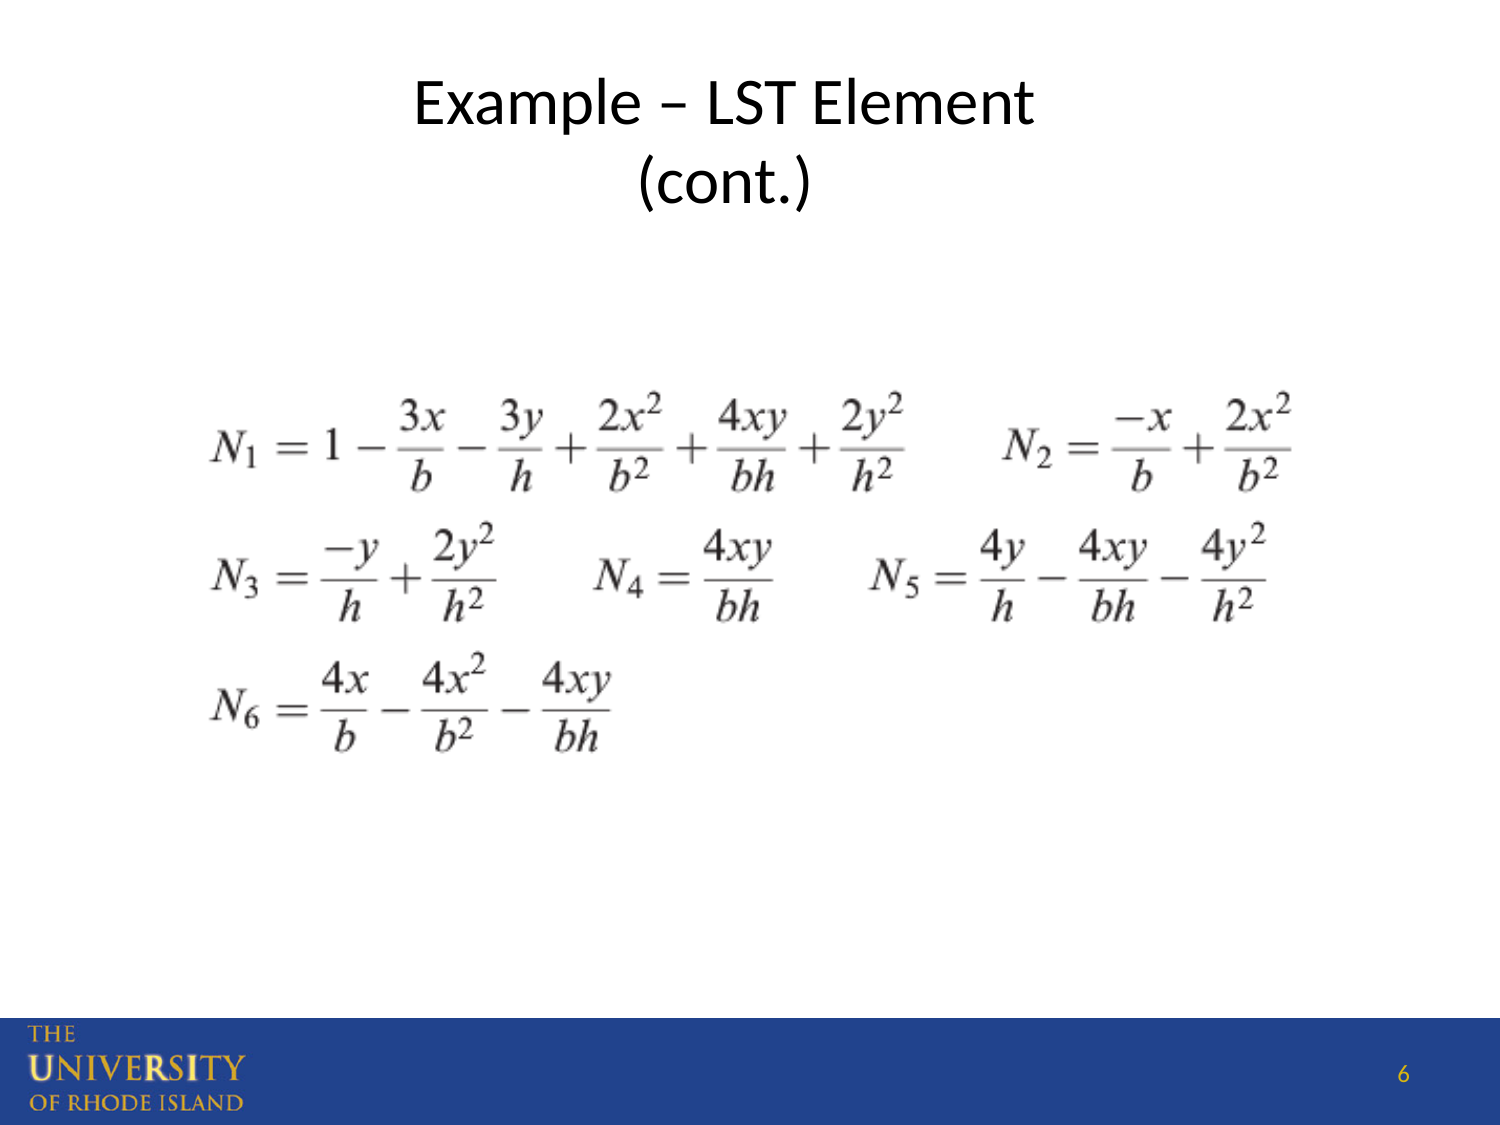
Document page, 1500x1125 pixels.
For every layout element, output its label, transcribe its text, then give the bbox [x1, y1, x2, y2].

text_box Example – LST Element (cont.) [49, 50, 1400, 238]
picture [174, 374, 1340, 776]
picture [0, 1018, 1500, 1125]
